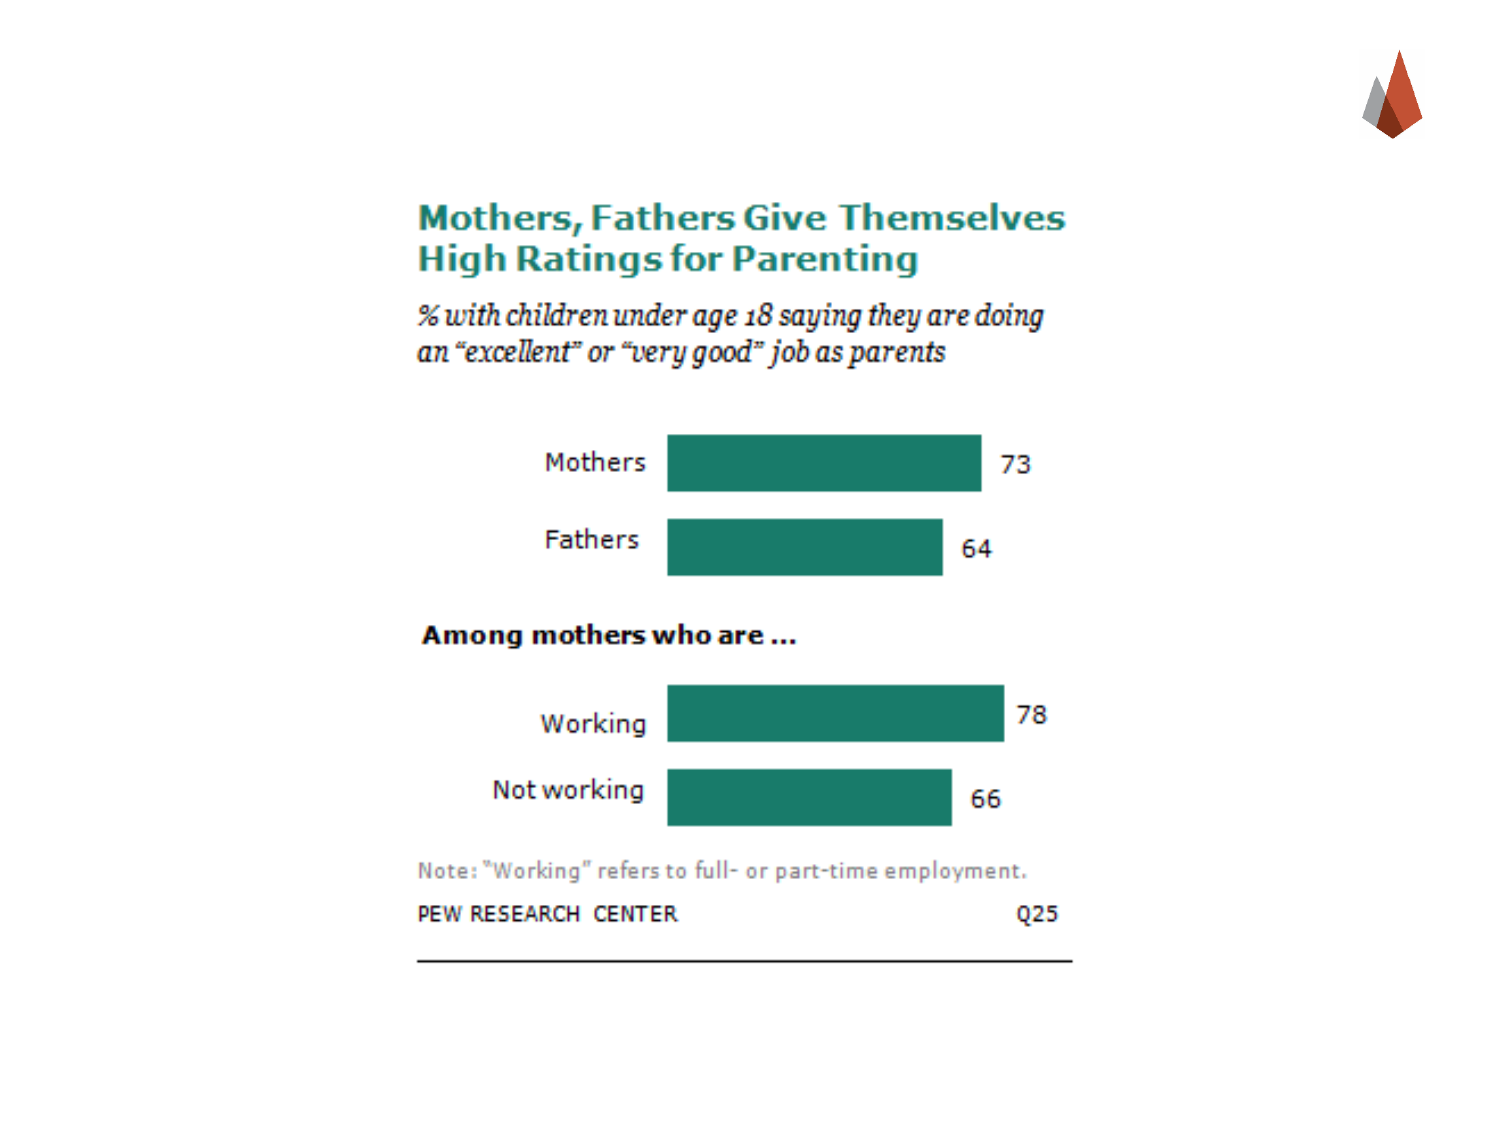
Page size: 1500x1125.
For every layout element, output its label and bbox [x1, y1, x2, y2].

picture [394, 176, 1121, 995]
picture [1359, 49, 1425, 139]
